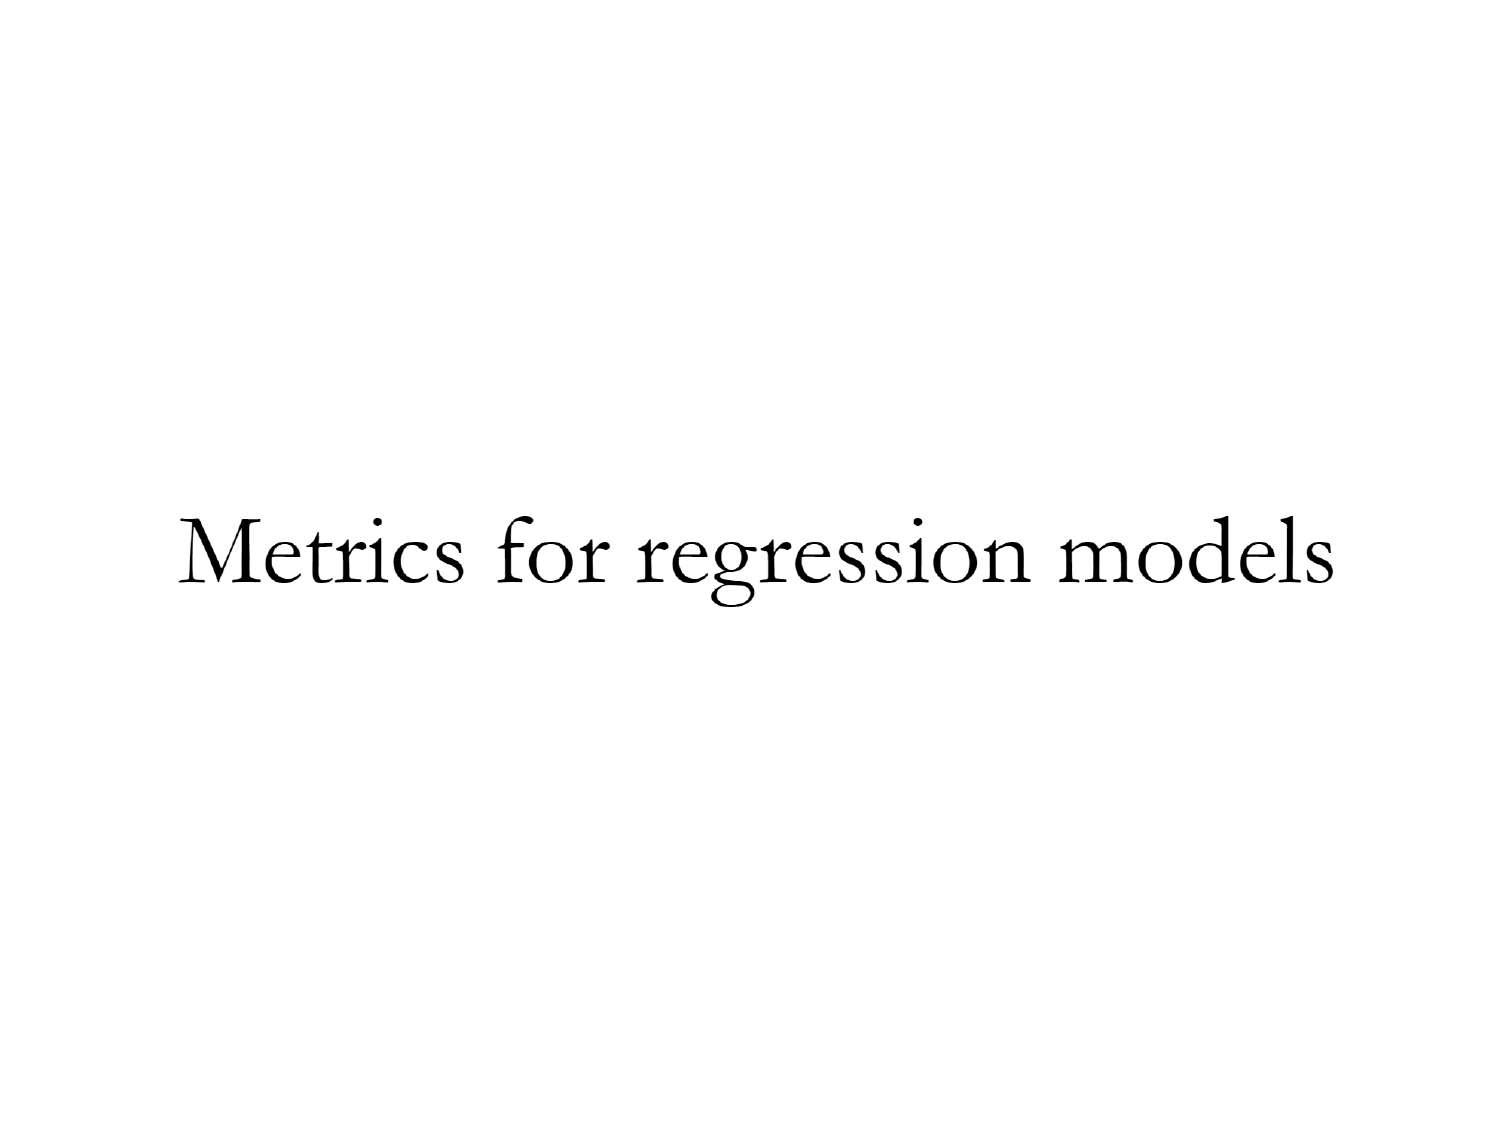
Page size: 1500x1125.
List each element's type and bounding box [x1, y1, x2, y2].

picture [0, 215, 1500, 910]
